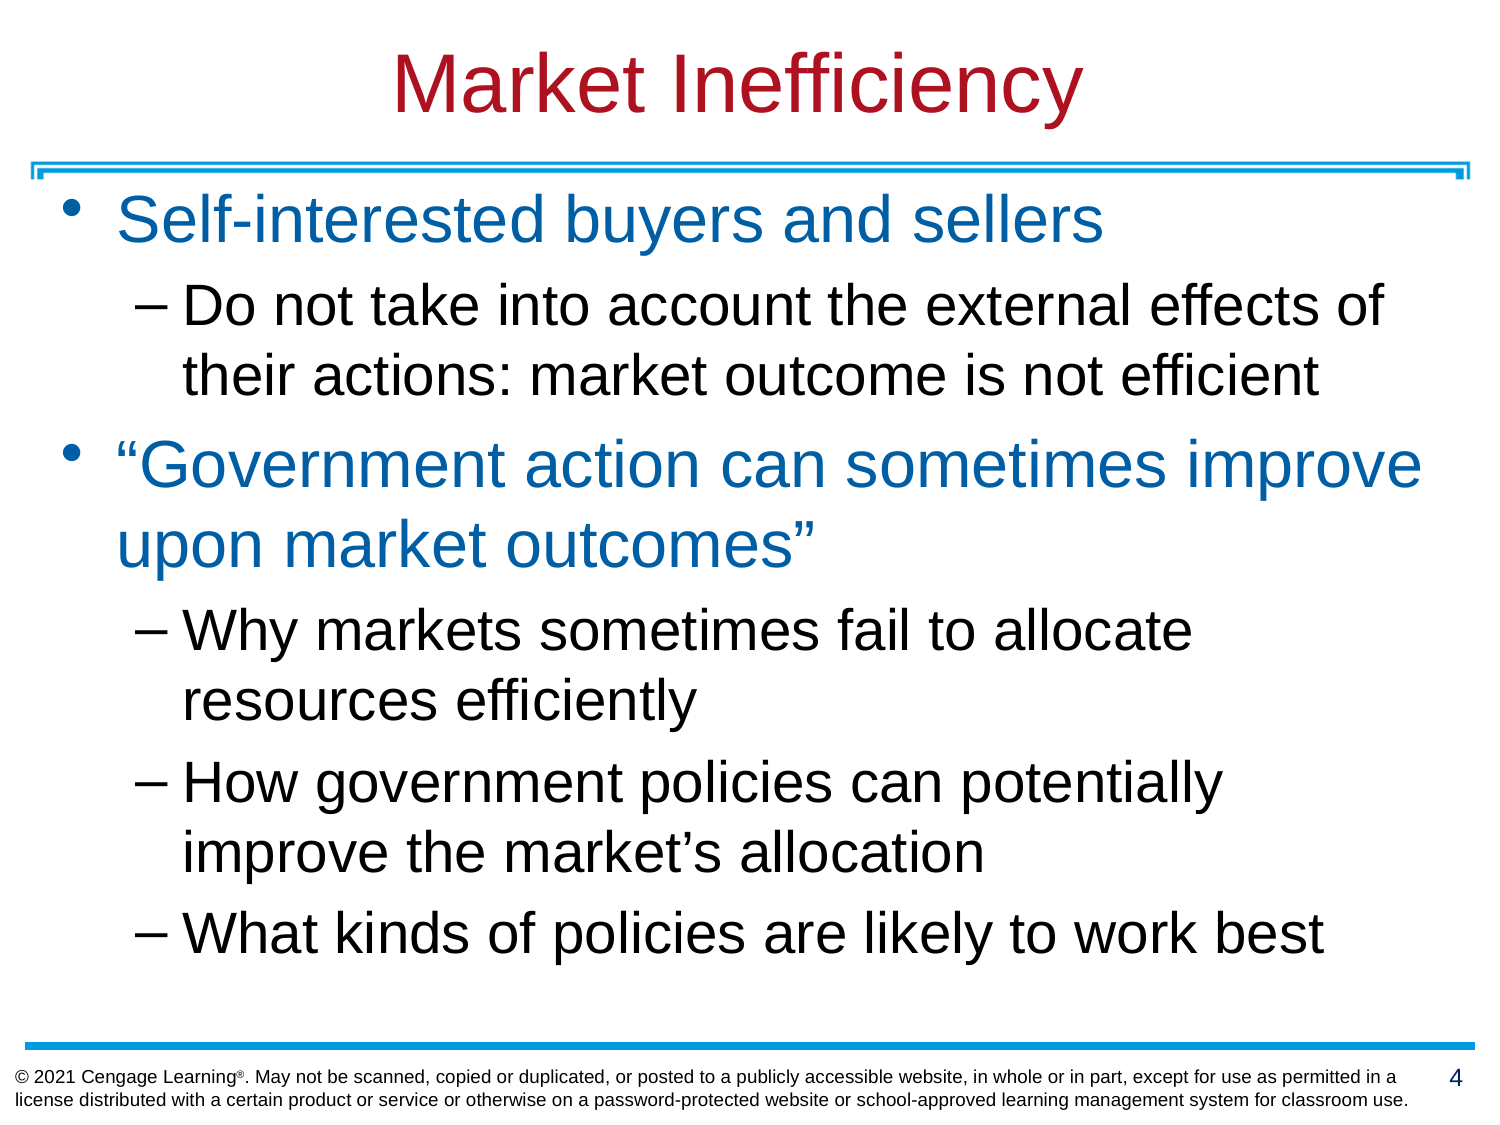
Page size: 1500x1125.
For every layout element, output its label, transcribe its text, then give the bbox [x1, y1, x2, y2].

list Self-interested buyers and sellers Do not take into account the external effects of their actions: market outcome is not efficient “Government action can sometimes improve upon market outcomes” Why markets sometimes fail to allocate resources efficiently How government policies can potentially improve the market’s allocation What kinds of policies are likely to work best [45, 168, 1455, 1053]
slide_number 4 [1425, 1052, 1500, 1117]
picture [25, 158, 1475, 186]
title Market Inefficiency [0, 0, 1500, 158]
footer © 2021 Cengage Learning®. May not be scanned, copied or duplicated, or posted to a publicly accessible website, in whole or in part, except for use as permitted in a license distributed with a certain product or service or otherwise on a password-protected website or school-approved learning management system for classroom use. [0, 1050, 1425, 1125]
